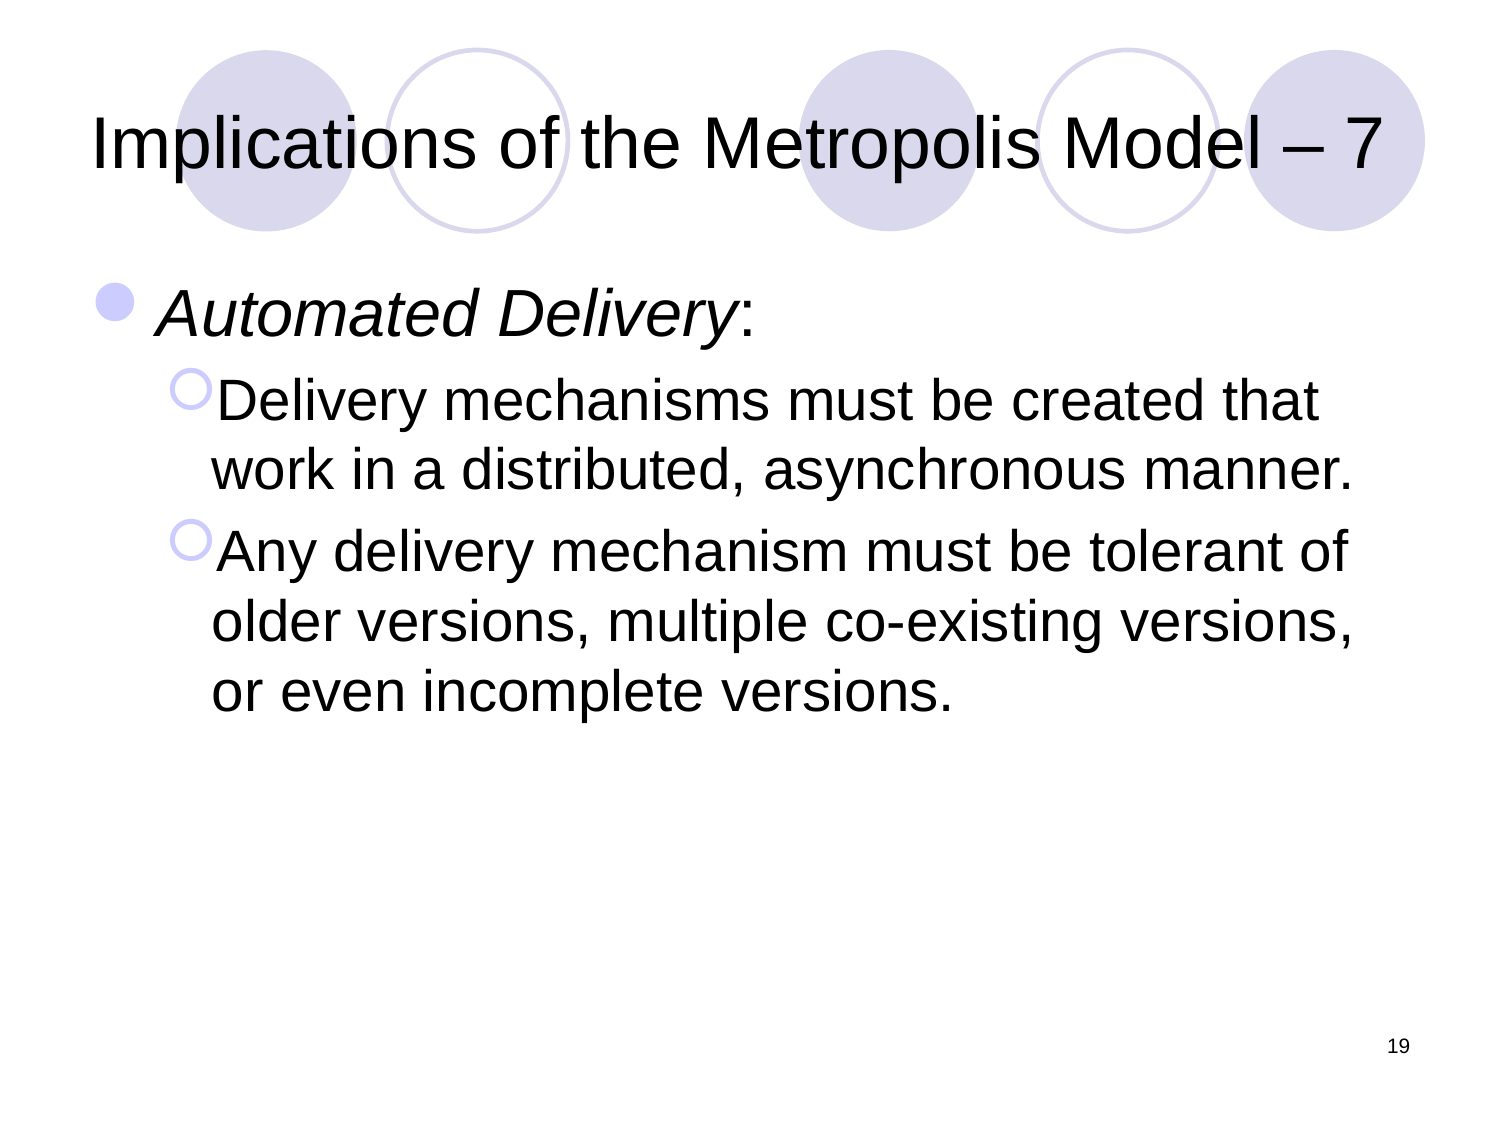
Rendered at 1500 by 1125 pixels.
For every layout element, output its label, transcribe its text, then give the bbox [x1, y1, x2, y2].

title Implications of the Metropolis Model – 7 [75, 45, 1425, 233]
slide_number 19 [1074, 1025, 1425, 1100]
list Automated Delivery: Delivery mechanisms must be created that work in a distributed, asynchronous manner. Any delivery mechanism must be tolerant of older versions, multiple co-existing versions, or even incomplete versions. [75, 262, 1425, 1006]
